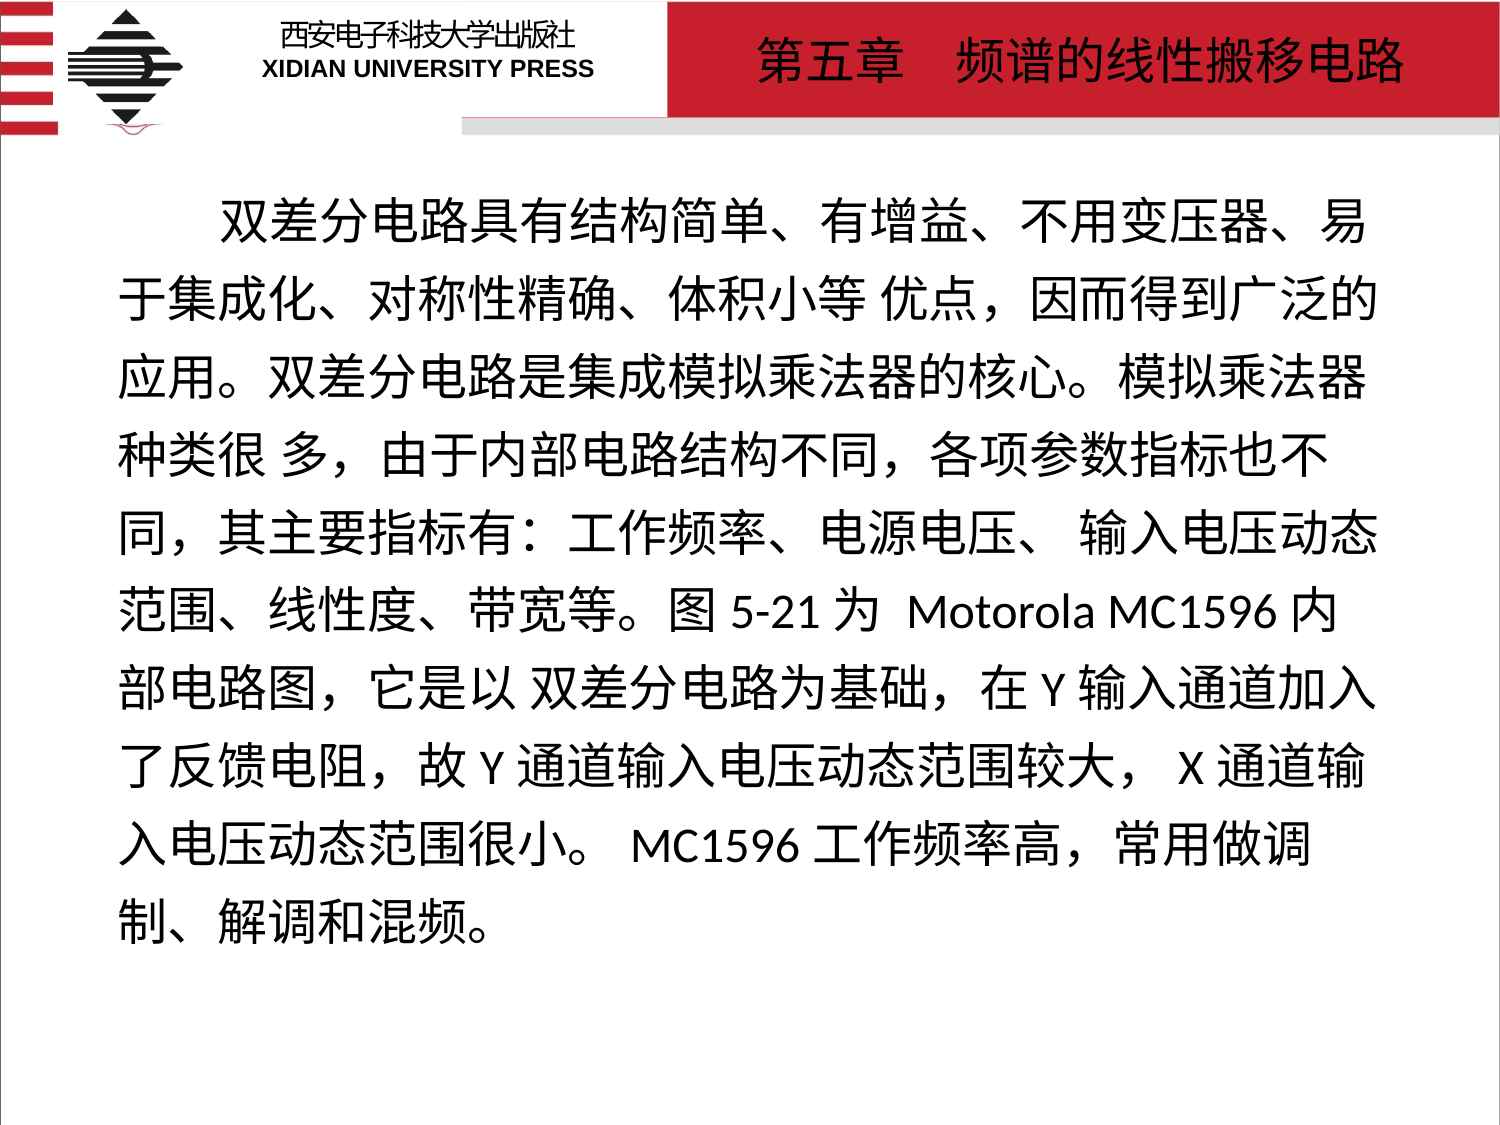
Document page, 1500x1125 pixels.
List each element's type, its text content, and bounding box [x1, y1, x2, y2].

title 双差分电路具有结构简单、有增益、不用变压器、易于集成化、对称性精确、体积小等 优点，因而得到广泛的应用。双差分电路是集成模拟乘法器的核心。模拟乘法器种类很 多，由于内部电路结构不同，各项参数指标也不同，其主要指标有：工作频率、电源电压、 输入电压动态范围、线性度、带宽等。图5-21为 Motorola MC1596内部电路图，它是以 双差分电路为基础，在Y输入通道加入了反馈电阻，故Y通道输入电压动态范围较大，X通道输入电压动态范围很小。MC1596工作频率高，常用做调制、解调和混频。 [103, 163, 1397, 1019]
picture [0, 1, 1500, 1125]
